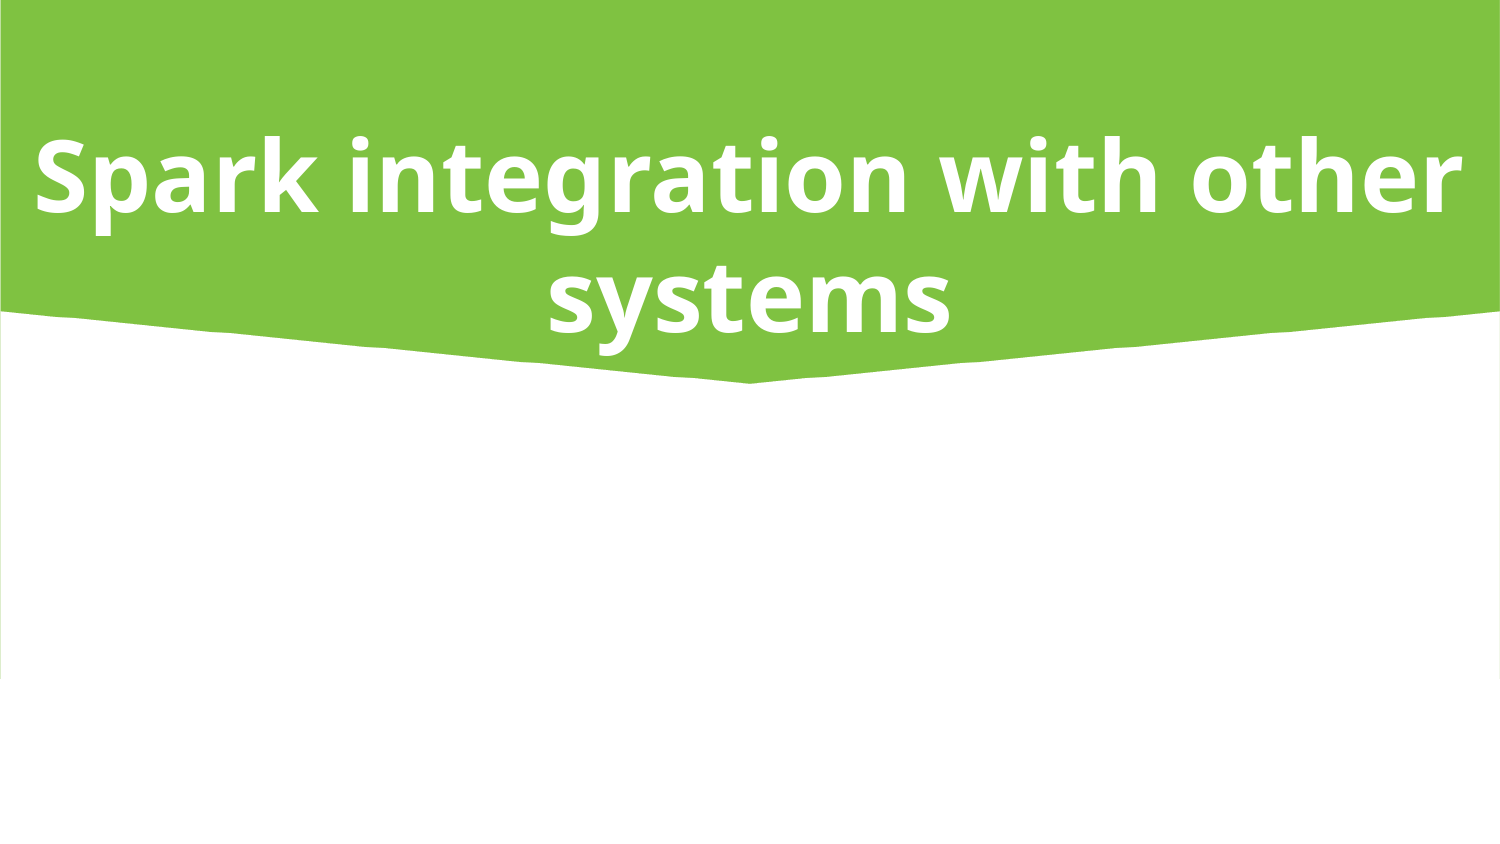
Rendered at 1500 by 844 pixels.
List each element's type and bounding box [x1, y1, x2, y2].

picture [0, 0, 1500, 679]
